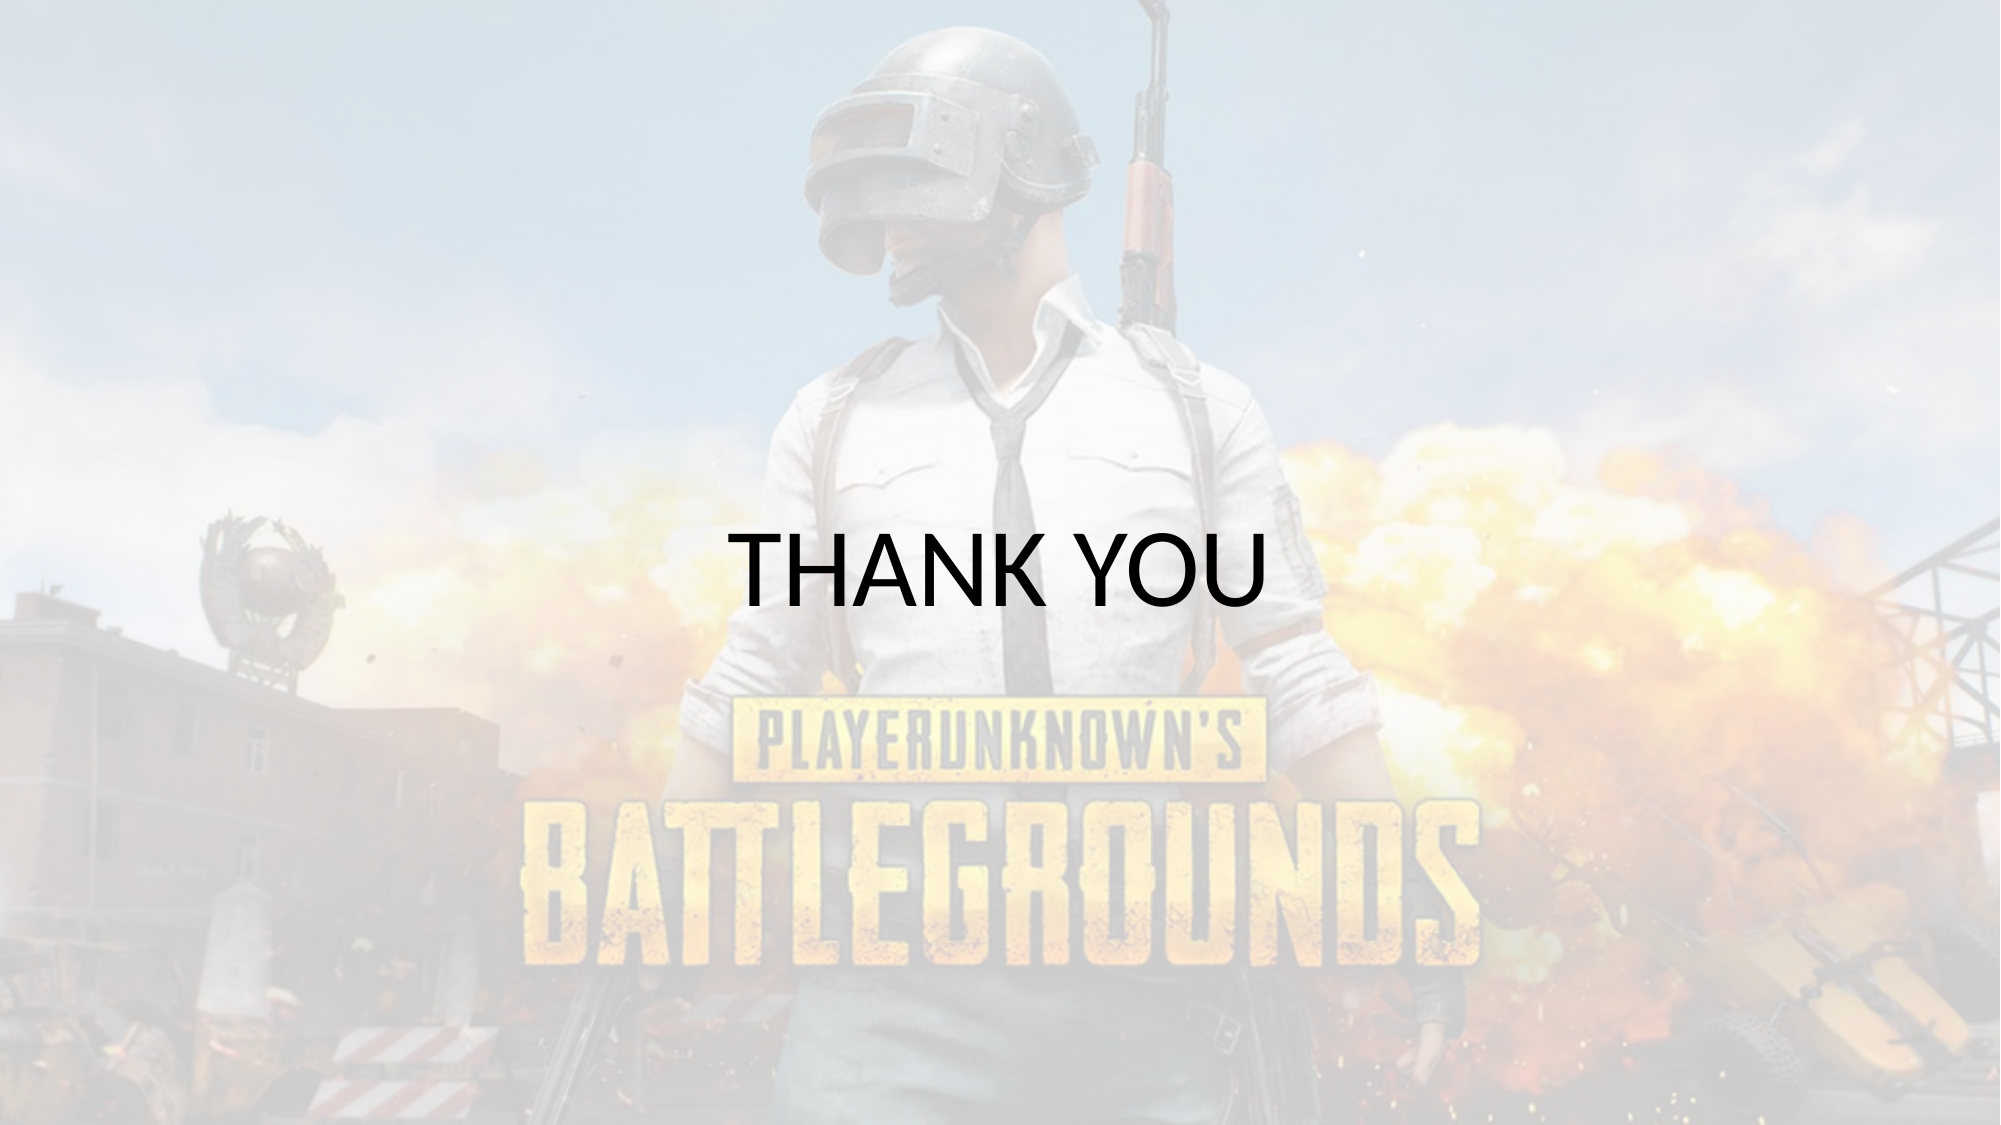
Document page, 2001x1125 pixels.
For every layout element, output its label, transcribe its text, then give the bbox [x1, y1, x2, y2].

text_box THANK YOU [712, 486, 1288, 637]
